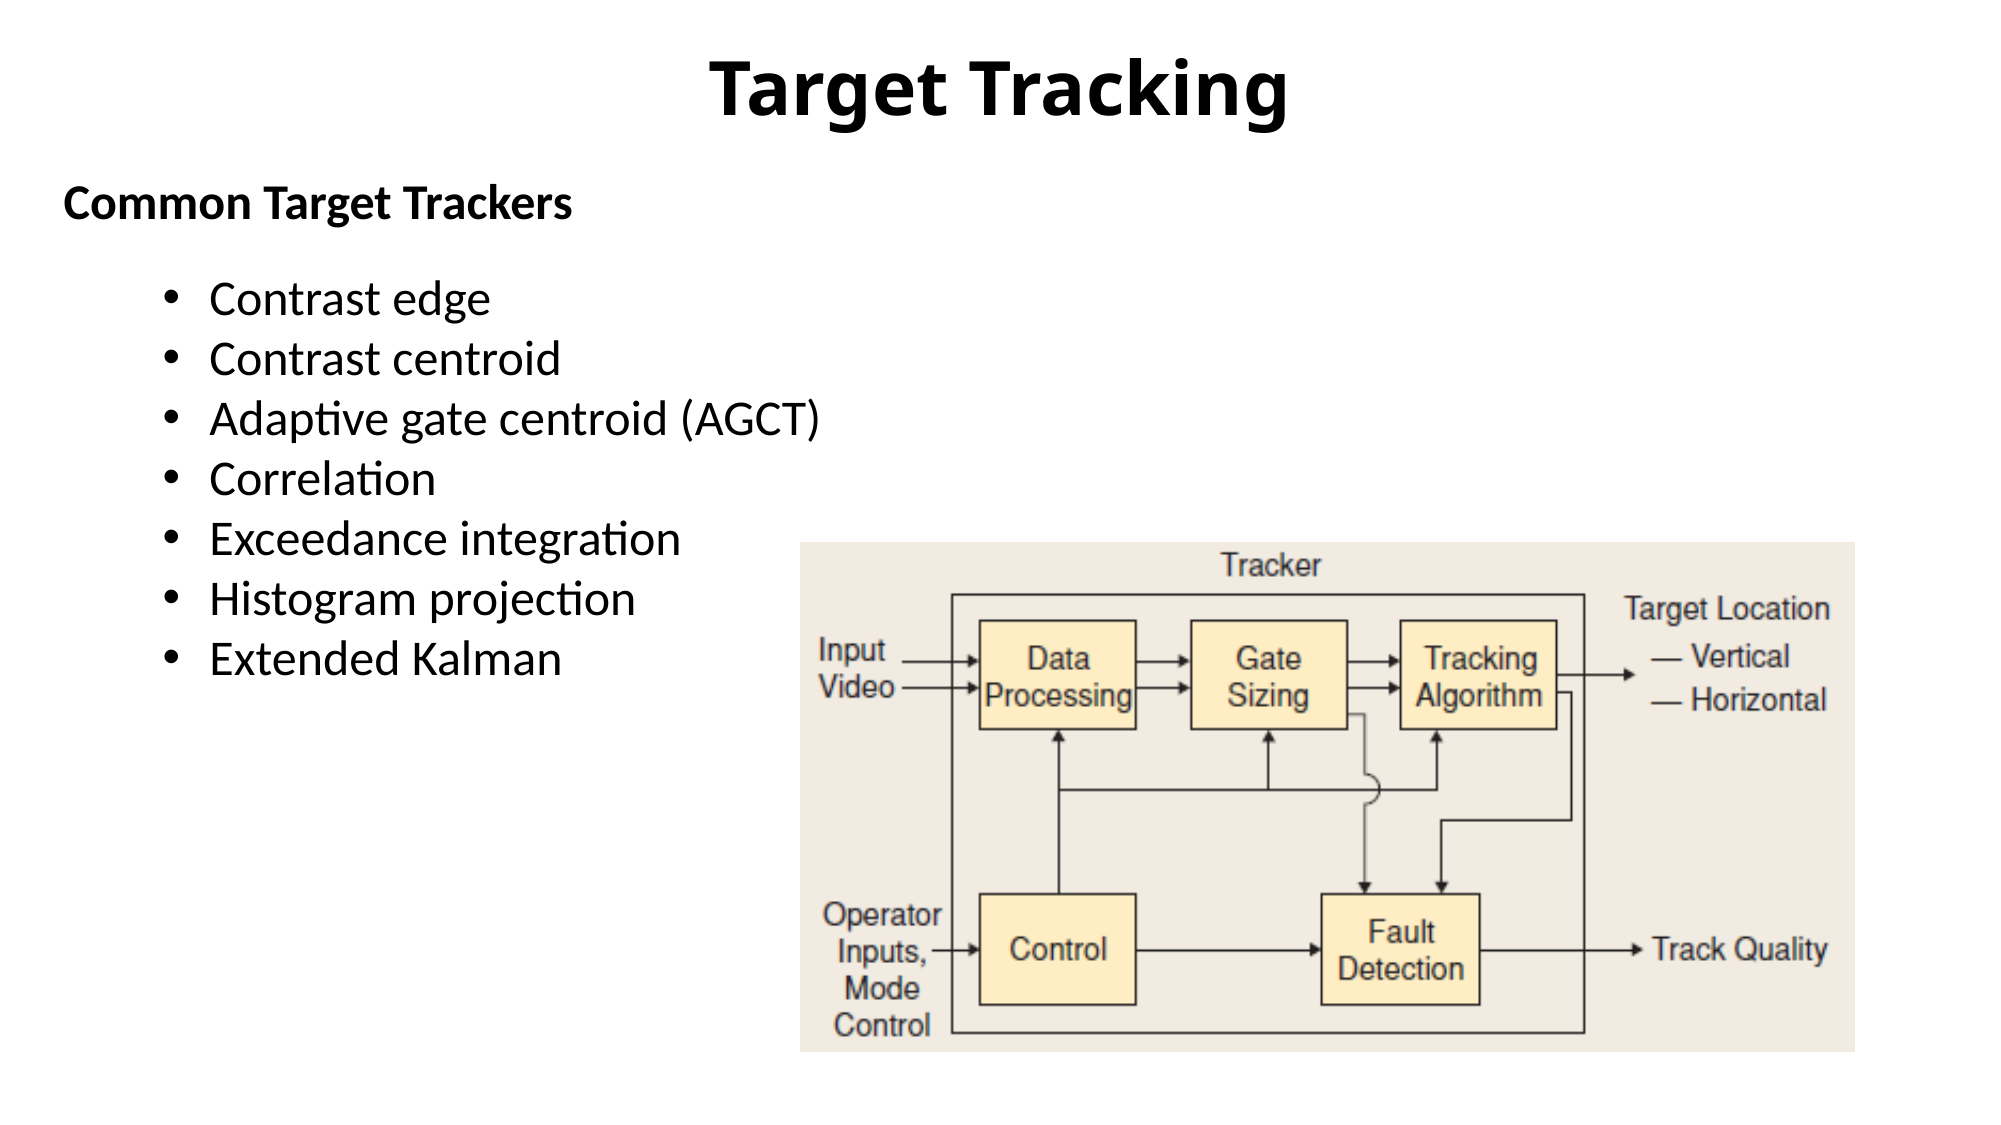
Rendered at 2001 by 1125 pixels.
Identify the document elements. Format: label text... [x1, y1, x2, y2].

text_box Common Target Trackers [48, 161, 839, 237]
text_box Contrast edge Contrast centroid Adaptive gate centroid (AGCT) Correlation Exceedance integration Histogram projection Extended Kalman [147, 258, 916, 694]
picture [800, 542, 1855, 1052]
text_box Target Tracking [105, 15, 1895, 162]
